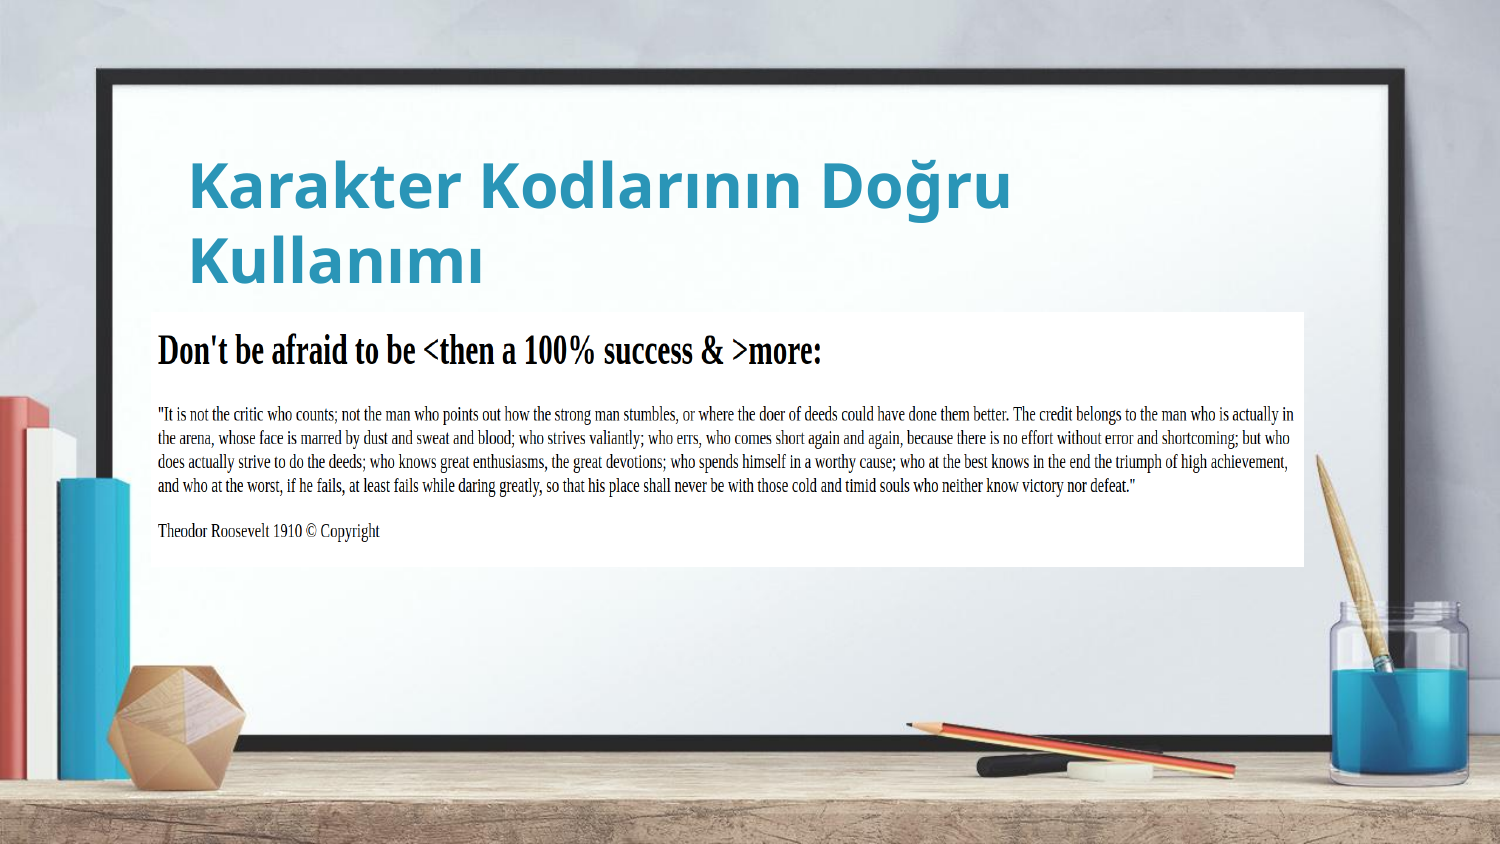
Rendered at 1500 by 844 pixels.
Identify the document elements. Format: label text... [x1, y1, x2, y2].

title Karakter Kodlarının Doğru Kullanımı [172, 130, 1324, 217]
picture [0, 0, 1500, 844]
